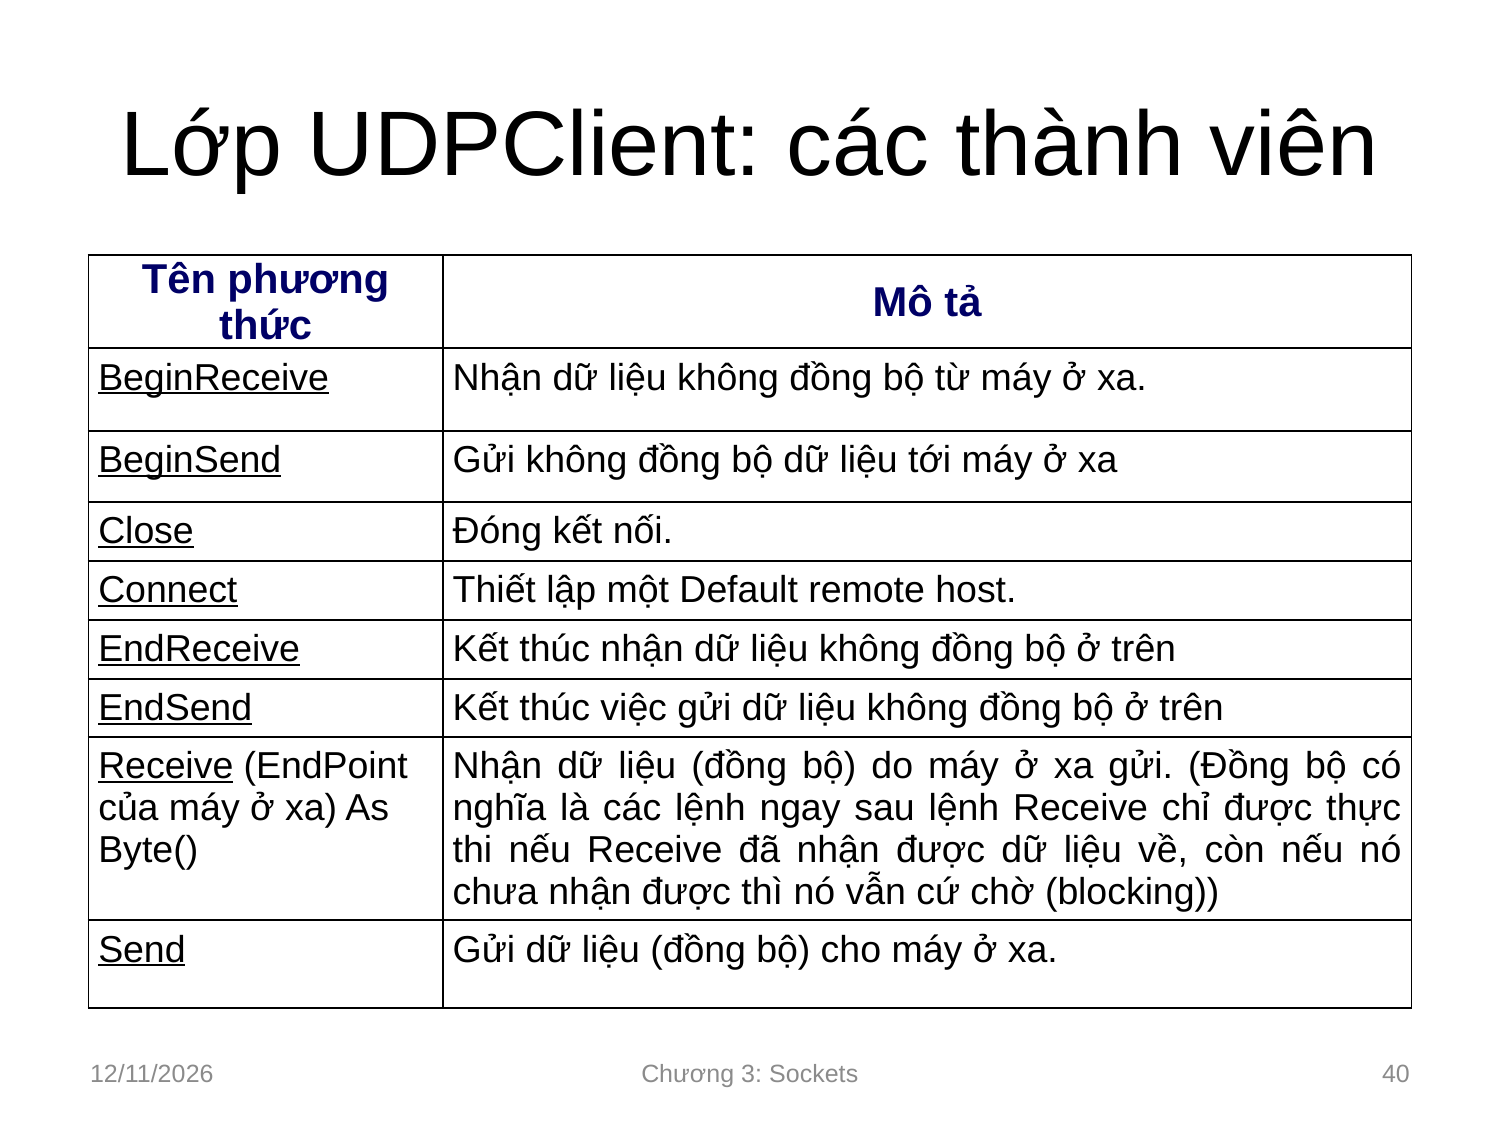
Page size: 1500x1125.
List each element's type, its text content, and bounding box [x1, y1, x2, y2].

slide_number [75, 1042, 425, 1103]
table_cell Gửi không đồng bộ dữ liệu tới máy ở xa [444, 432, 1411, 501]
title Lớp UDPClient: các thành viên [75, 45, 1425, 233]
table_cell EndSend [89, 680, 442, 736]
table_cell BeginReceive [89, 349, 442, 430]
footer Chương 3: Sockets [512, 1042, 988, 1103]
slide_number 40 [1074, 1042, 1425, 1103]
table_cell Kết thúc nhận dữ liệu không đồng bộ ở trên [444, 621, 1411, 678]
table_cell BeginSend [89, 432, 442, 501]
table_cell Gửi dữ liệu (đồng bộ) cho máy ở xa. [444, 921, 1411, 1007]
table_cell Close [89, 503, 442, 560]
table_cell Nhận dữ liệu không đồng bộ từ máy ở xa. [444, 349, 1411, 430]
table_cell Connect [89, 562, 442, 619]
table_cell Send [89, 921, 442, 1007]
table_cell Thiết lập một Default remote host. [444, 562, 1411, 619]
table_cell Đóng kết nối. [444, 503, 1411, 560]
table_cell Kết thúc việc gửi dữ liệu không đồng bộ ở trên [444, 680, 1411, 736]
table_cell Nhận dữ liệu (đồng bộ) do máy ở xa gửi. (Đồng bộ có nghĩa là các lệnh ngay sau lệnh Receive chỉ được thực thi nếu Receive đã nhận được dữ liệu về, còn nếu nó chưa nhận được thì nó vẫn cứ chờ (blocking)) [444, 738, 1411, 919]
table_cell EndReceive [89, 621, 442, 678]
table_header Tên phương thức [89, 256, 442, 347]
table_header Mô tả [444, 256, 1411, 347]
table_cell Receive (EndPoint của máy ở xa) As Byte() [89, 738, 442, 919]
